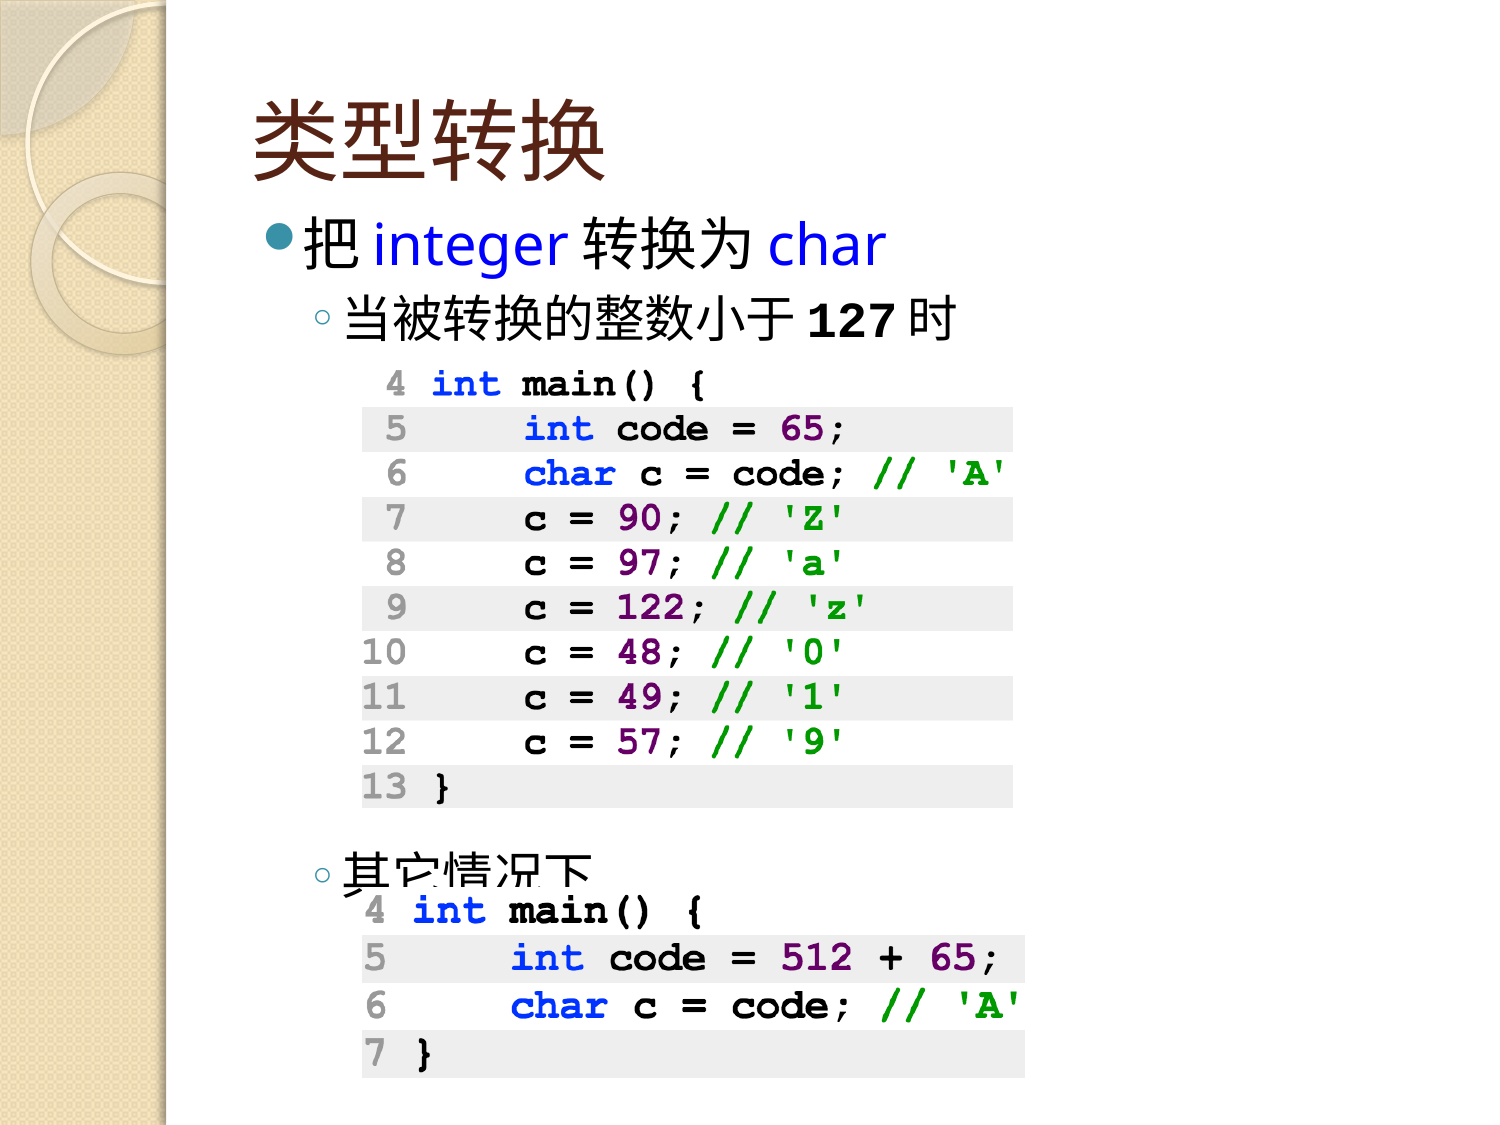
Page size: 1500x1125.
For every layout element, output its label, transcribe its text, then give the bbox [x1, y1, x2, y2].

title 类型转换 [235, 45, 1466, 200]
picture [362, 887, 1026, 1081]
list 把integer转换为char 当被转换的整数小于127时 其它情况下 [235, 200, 1466, 913]
picture [362, 362, 1013, 808]
